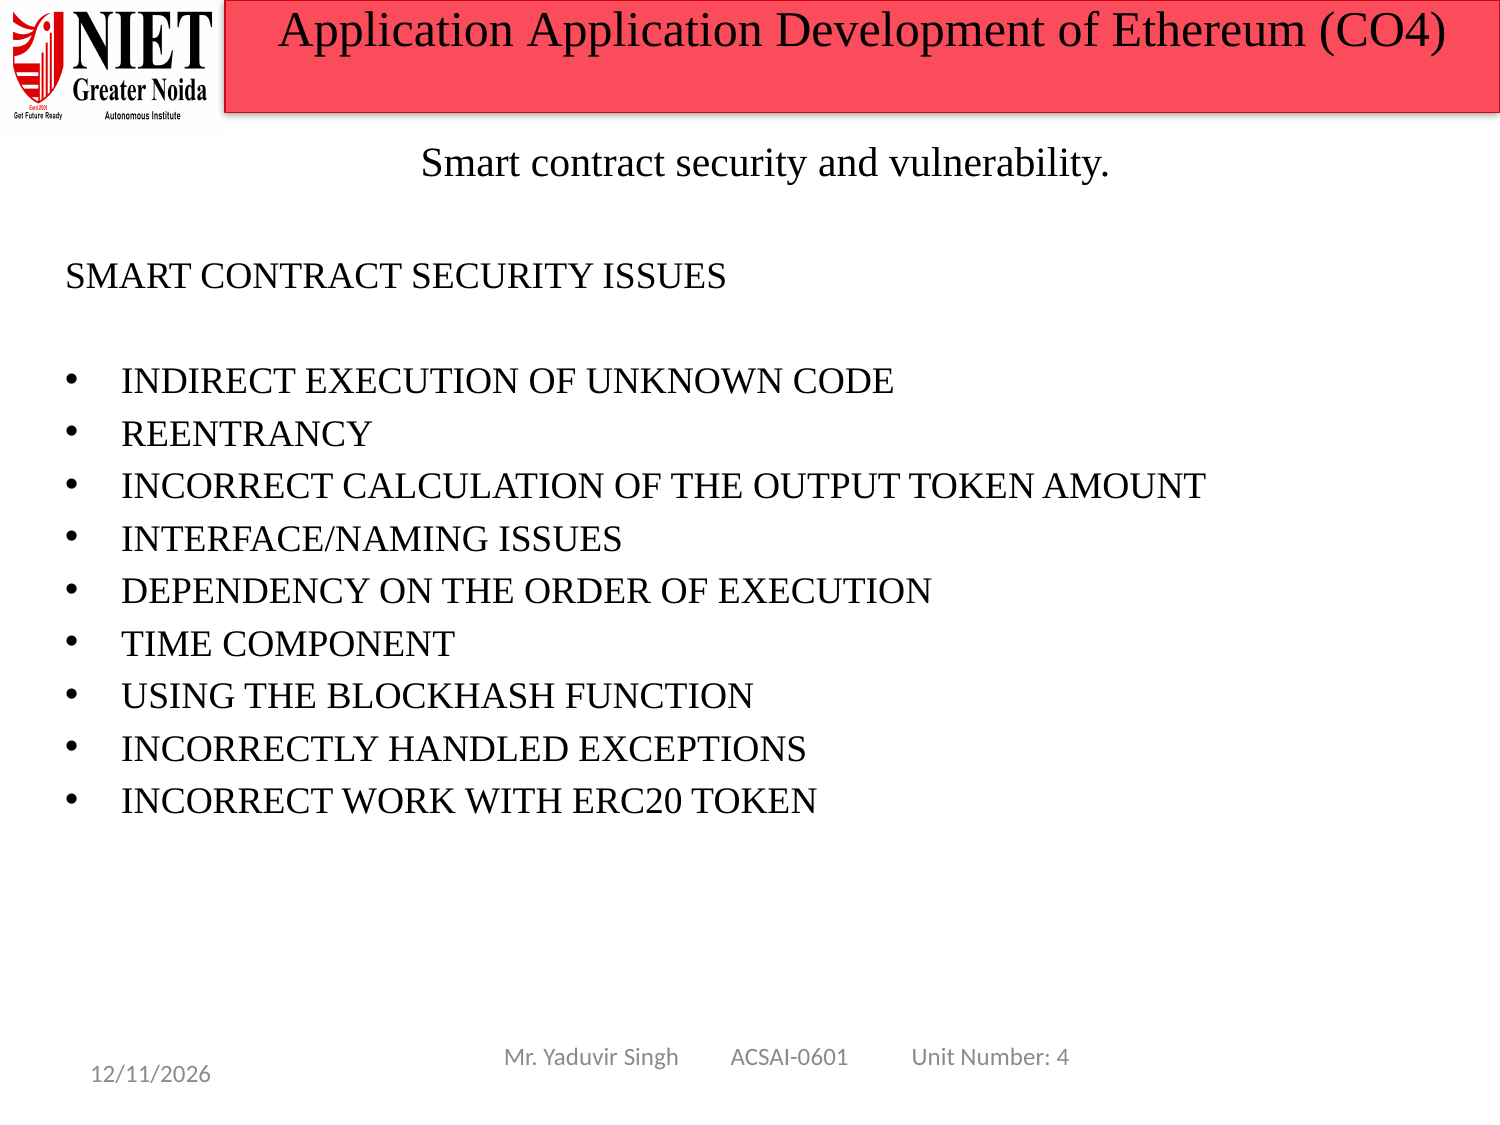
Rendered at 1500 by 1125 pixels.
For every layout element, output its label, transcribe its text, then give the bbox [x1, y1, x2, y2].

text_box Application Application Development of Ethereum (CO4) [224, 0, 1500, 113]
picture [0, 0, 225, 135]
list Smart contract security and vulnerability. SMART CONTRACT SECURITY ISSUES INDIRECT EXECUTION OF UNKNOWN CODE REENTRANCY INCORRECT CALCULATION OF THE OUTPUT TOKEN AMOUNT INTERFACE/NAMING ISSUES DEPENDENCY ON THE ORDER OF EXECUTION TIME COMPONENT USING THE BLOCKHASH FUNCTION INCORRECTLY HANDLED EXCEPTIONS INCORRECT WORK WITH ERC20 TOKEN [50, 127, 1450, 1043]
footer Mr. Yaduvir Singh ACSAI-0601 Unit Number: 4 [375, 1025, 1200, 1085]
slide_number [75, 1042, 425, 1103]
